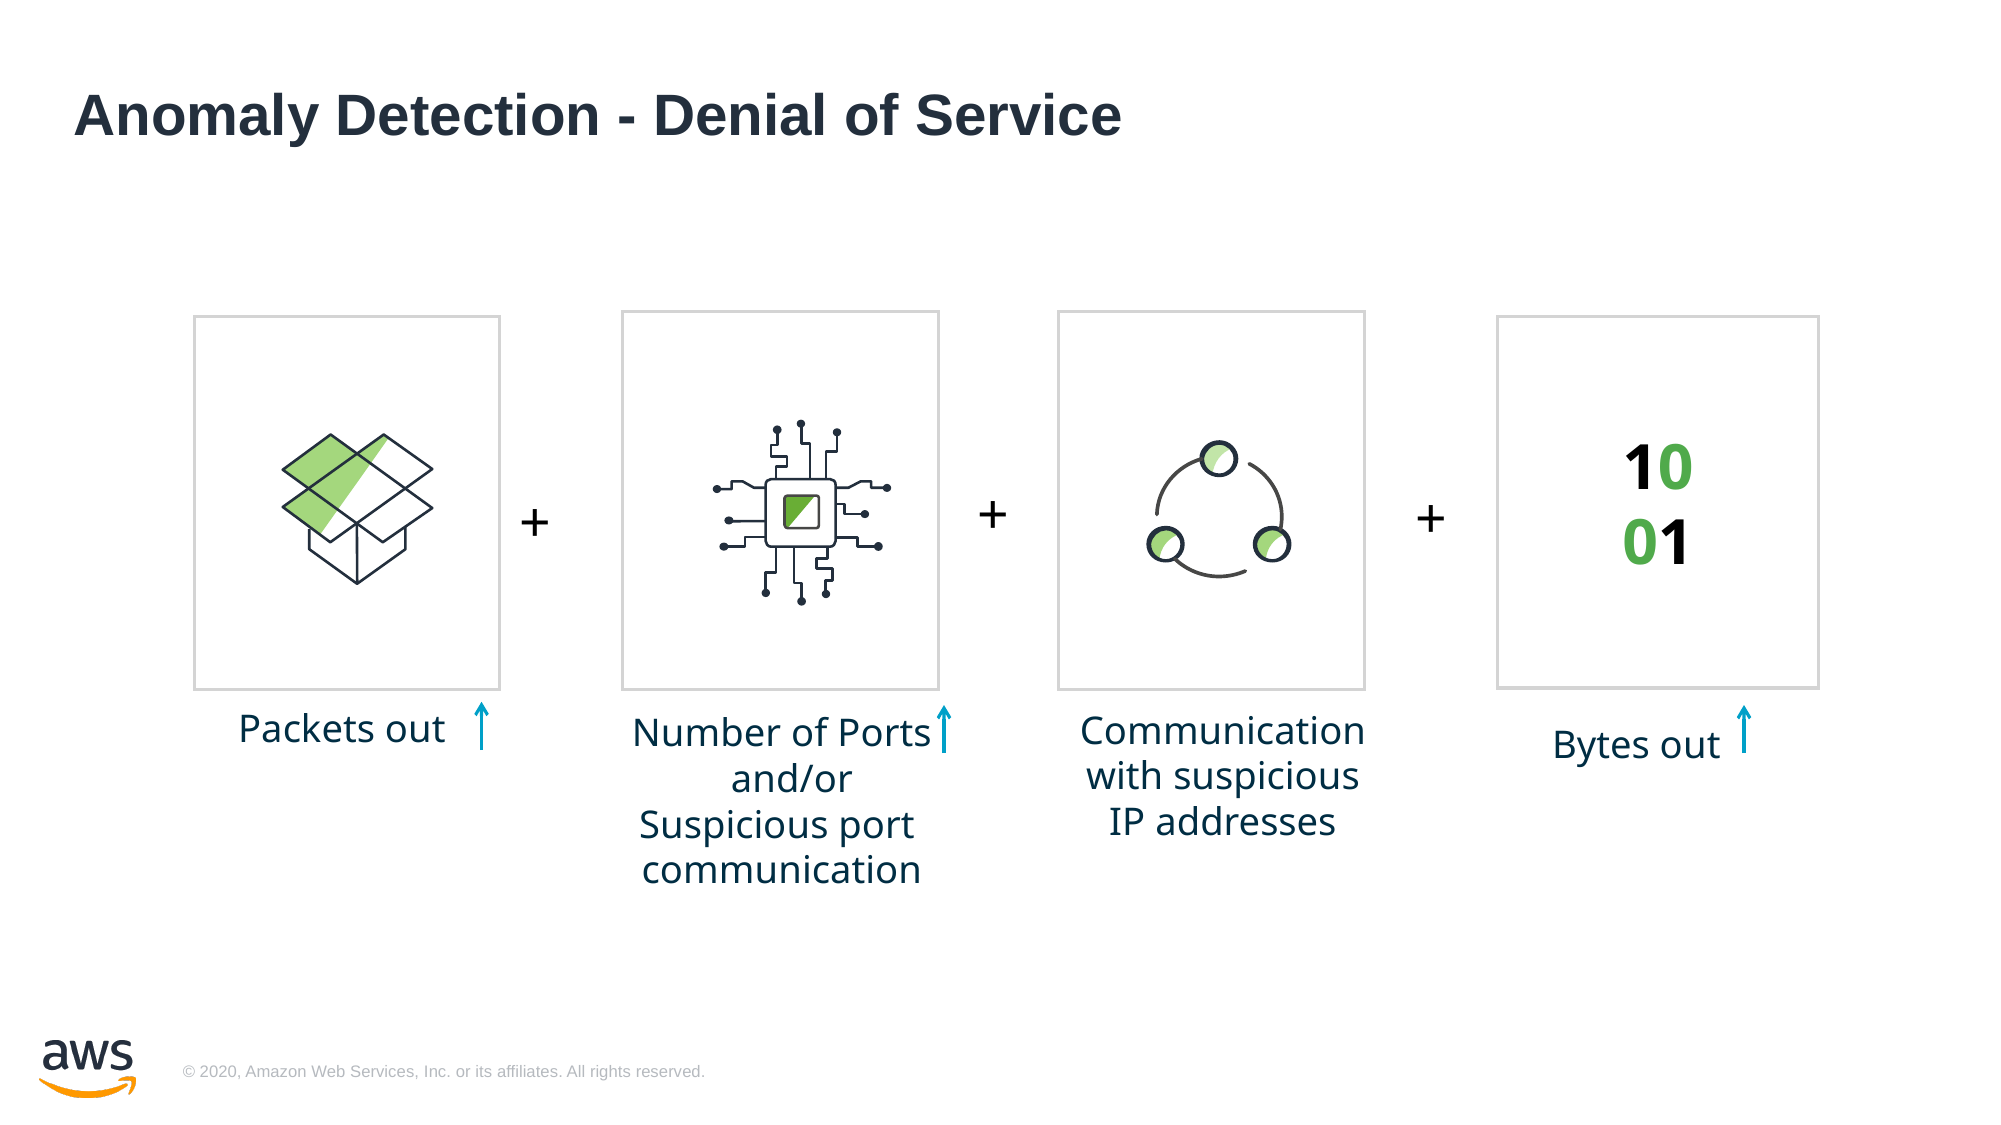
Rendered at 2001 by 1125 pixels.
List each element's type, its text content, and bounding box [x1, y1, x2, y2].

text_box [712, 419, 892, 606]
text_box 1001 [1603, 419, 1713, 585]
text_box + [952, 466, 1048, 567]
text_box [1058, 311, 1365, 690]
title Anomaly Detection - Denial of Service [43, 67, 1963, 166]
text_box [622, 311, 939, 690]
text_box [1497, 316, 1819, 689]
text_box [194, 316, 500, 690]
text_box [1146, 440, 1292, 577]
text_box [282, 434, 433, 584]
text_box + [495, 474, 591, 575]
picture [39, 1040, 136, 1098]
text_box Communication with suspicious IP addresses [1055, 698, 1391, 851]
text_box + [1390, 470, 1487, 571]
text_box Number of Ports and/or Suspicious port communication [614, 700, 950, 899]
text_box Packets out [195, 696, 500, 758]
text_box Bytes out [1497, 712, 1786, 774]
